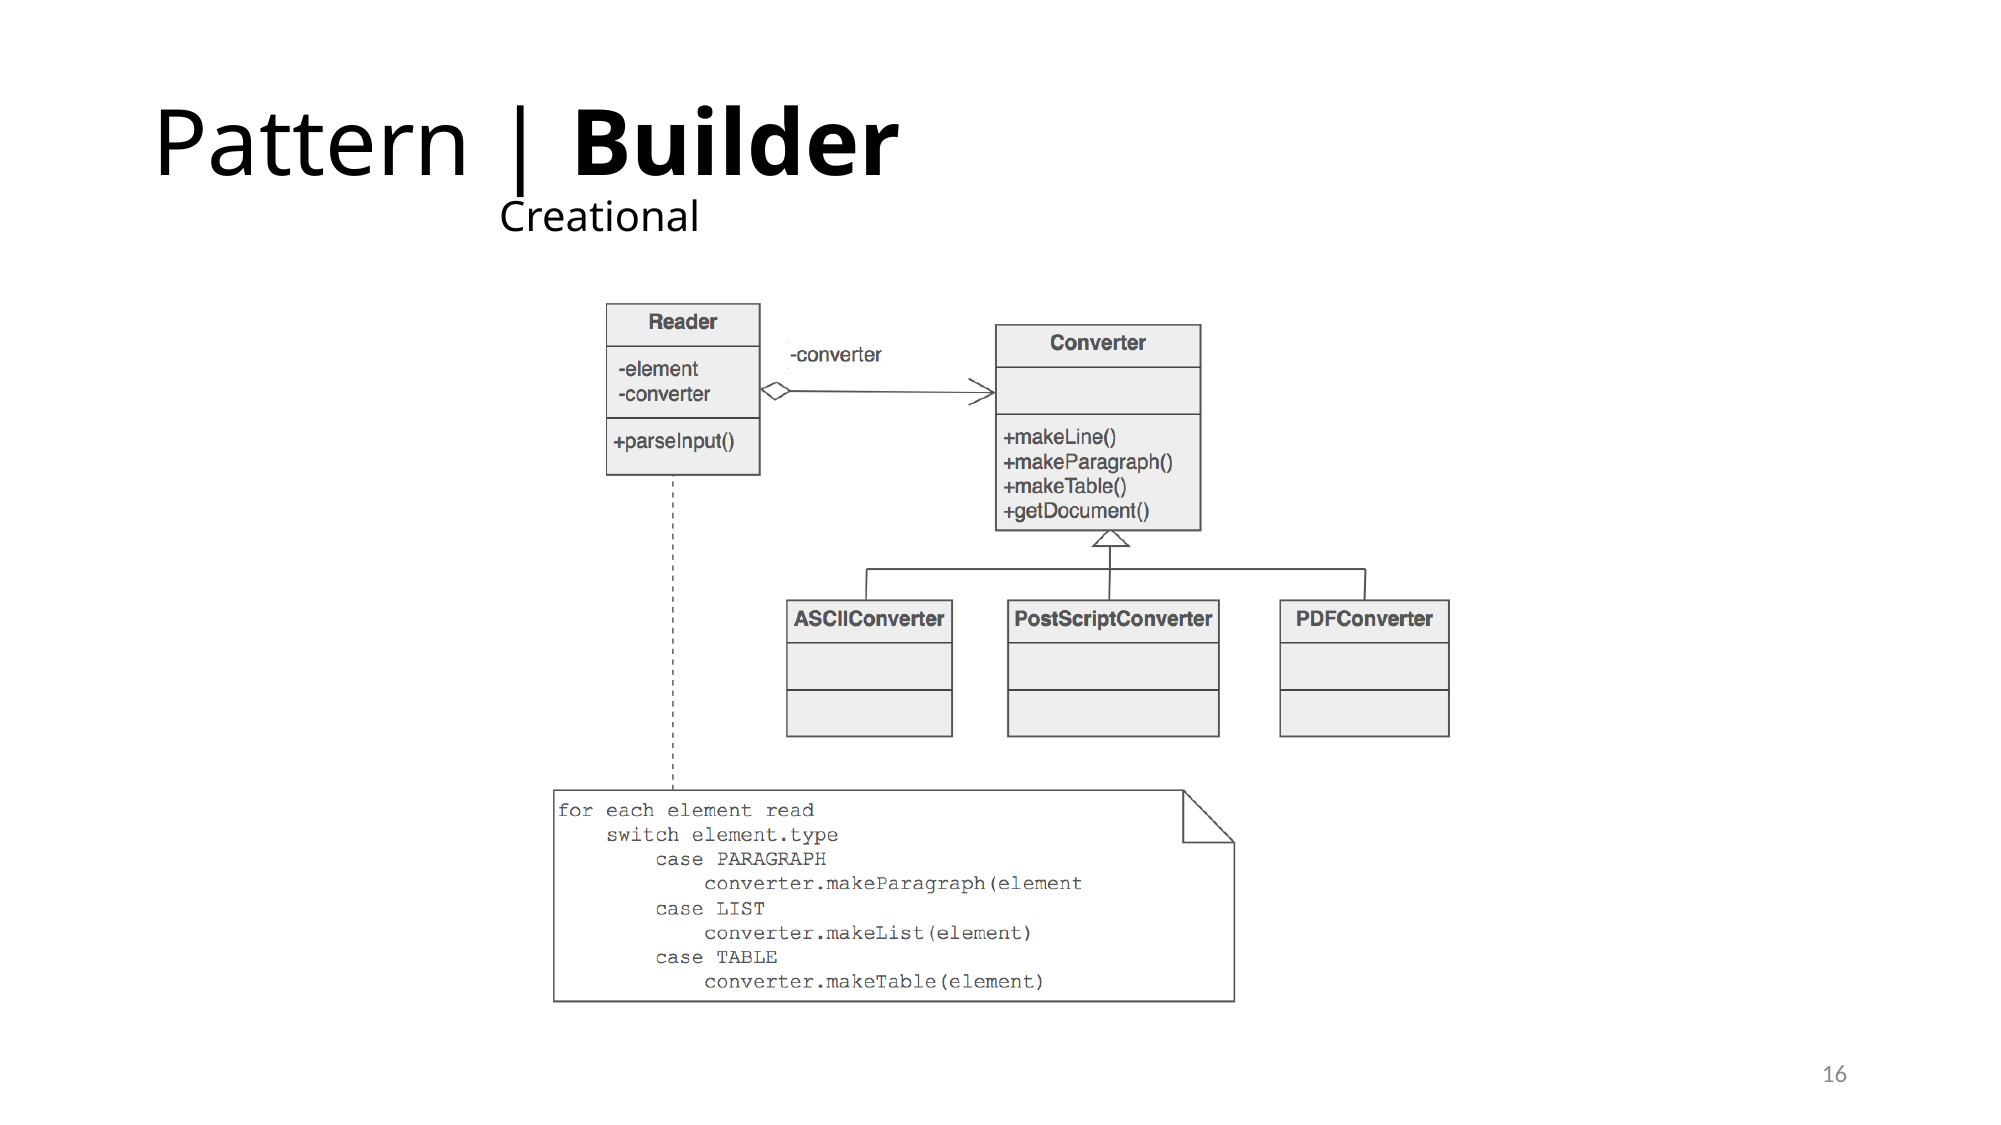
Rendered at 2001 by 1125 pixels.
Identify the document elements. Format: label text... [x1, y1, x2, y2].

slide_number 16 [1412, 1042, 1863, 1103]
title Pattern | Builder Creational [137, 59, 1863, 278]
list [549, 299, 1451, 1014]
